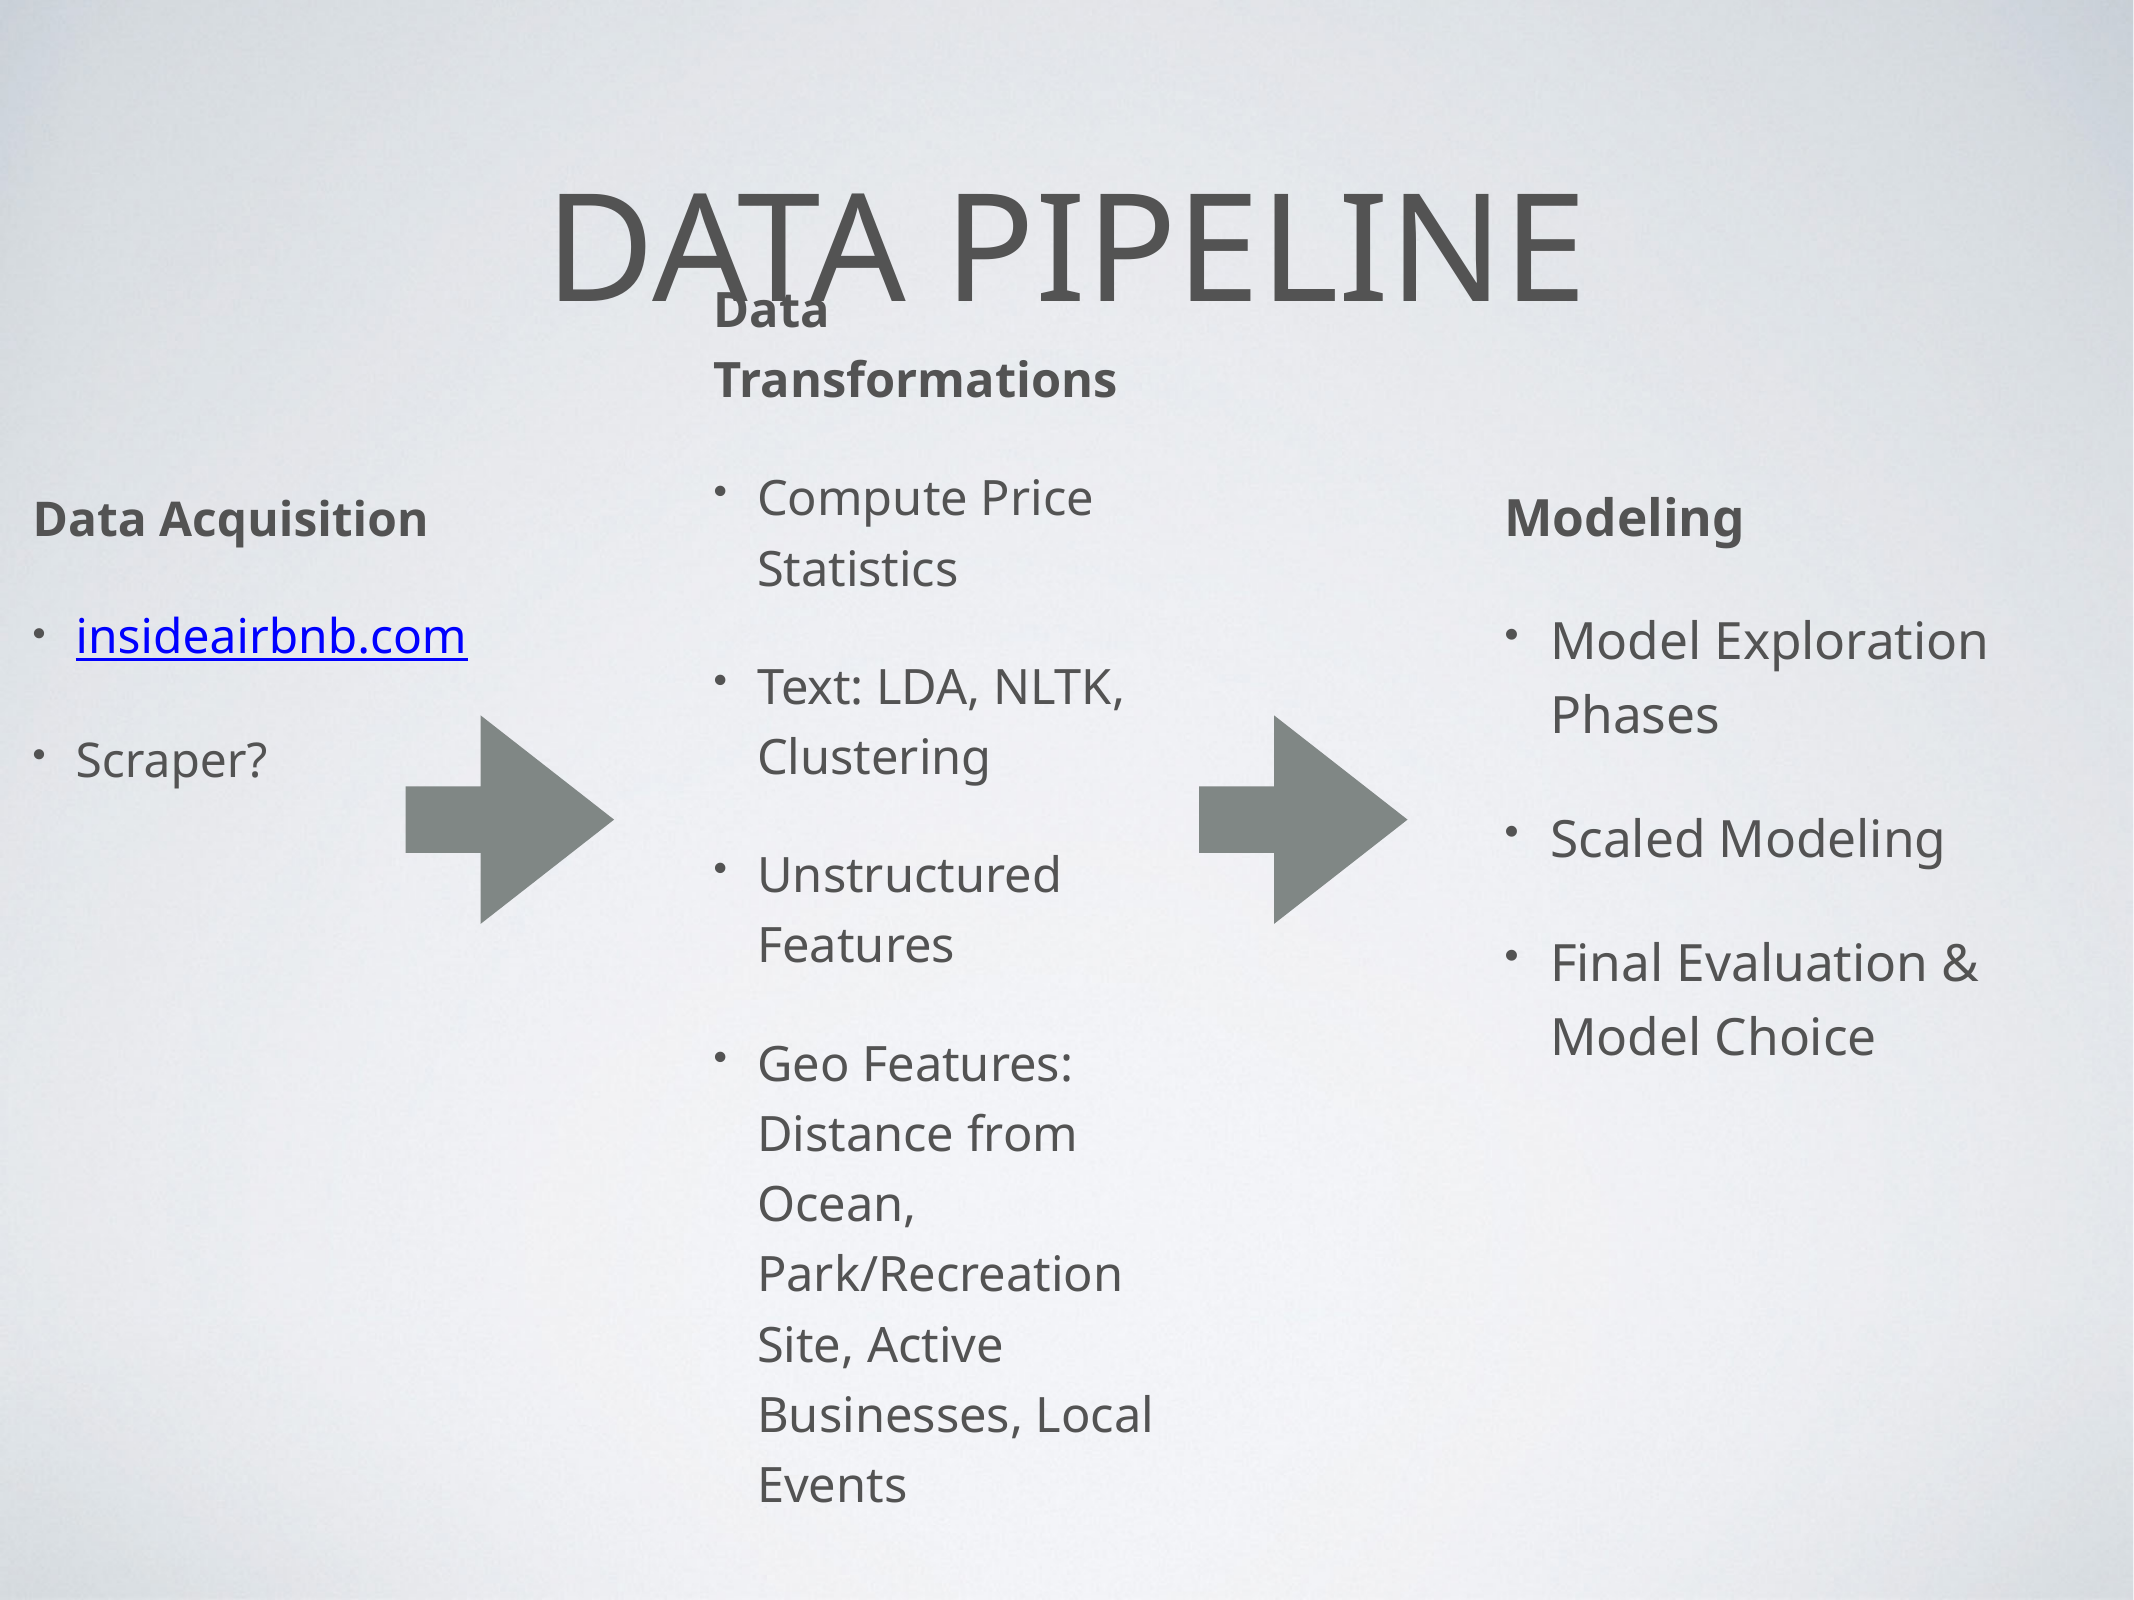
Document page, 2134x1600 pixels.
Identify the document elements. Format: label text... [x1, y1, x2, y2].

list Data Transformations Compute Price Statistics Text: LDA, NLTK, Clustering Unstructured Features Geo Features: Distance from Ocean, Park/Recreation Site, Active Businesses, Local Events [704, 414, 1222, 1365]
title data pipeline [57, 41, 2076, 443]
text_box [1199, 715, 1408, 924]
text_box Modeling Model Exploration Phases Scaled Modeling Final Evaluation & Model Choice [1496, 463, 2055, 1075]
picture [0, 0, 2134, 1600]
text_box Data Acquisition insideairbnb.com Scraper? [24, 467, 522, 797]
text_box [405, 747, 615, 924]
